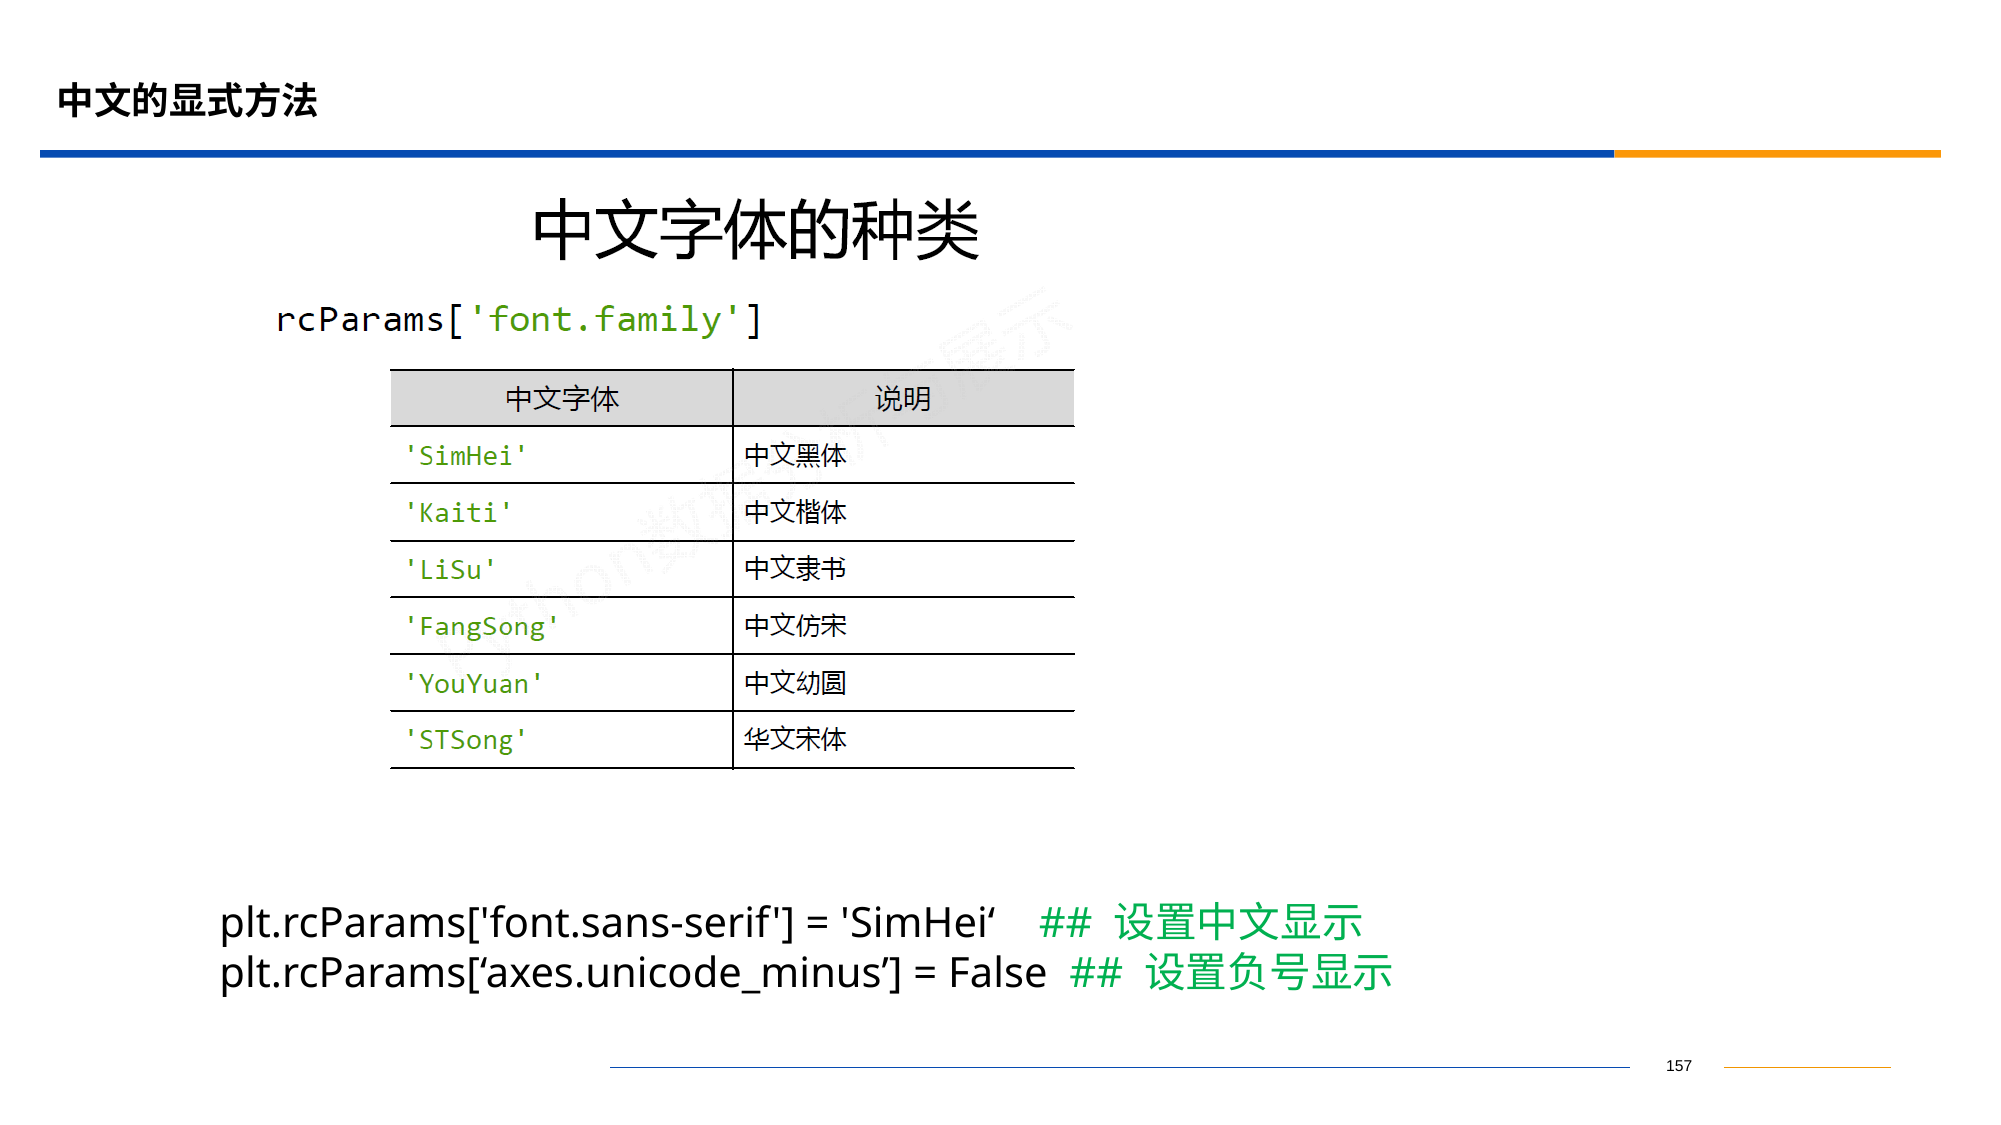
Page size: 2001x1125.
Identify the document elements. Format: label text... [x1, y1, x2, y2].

text_box plt.rcParams['font.sans-serif'] = 'SimHei‘ ## 设置中文显示 plt.rcParams[‘axes.unicode_minus’] = False ## 设置负号显示 [204, 888, 1540, 1004]
title 中文的显式方法 [41, 58, 1842, 146]
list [278, 160, 1124, 787]
